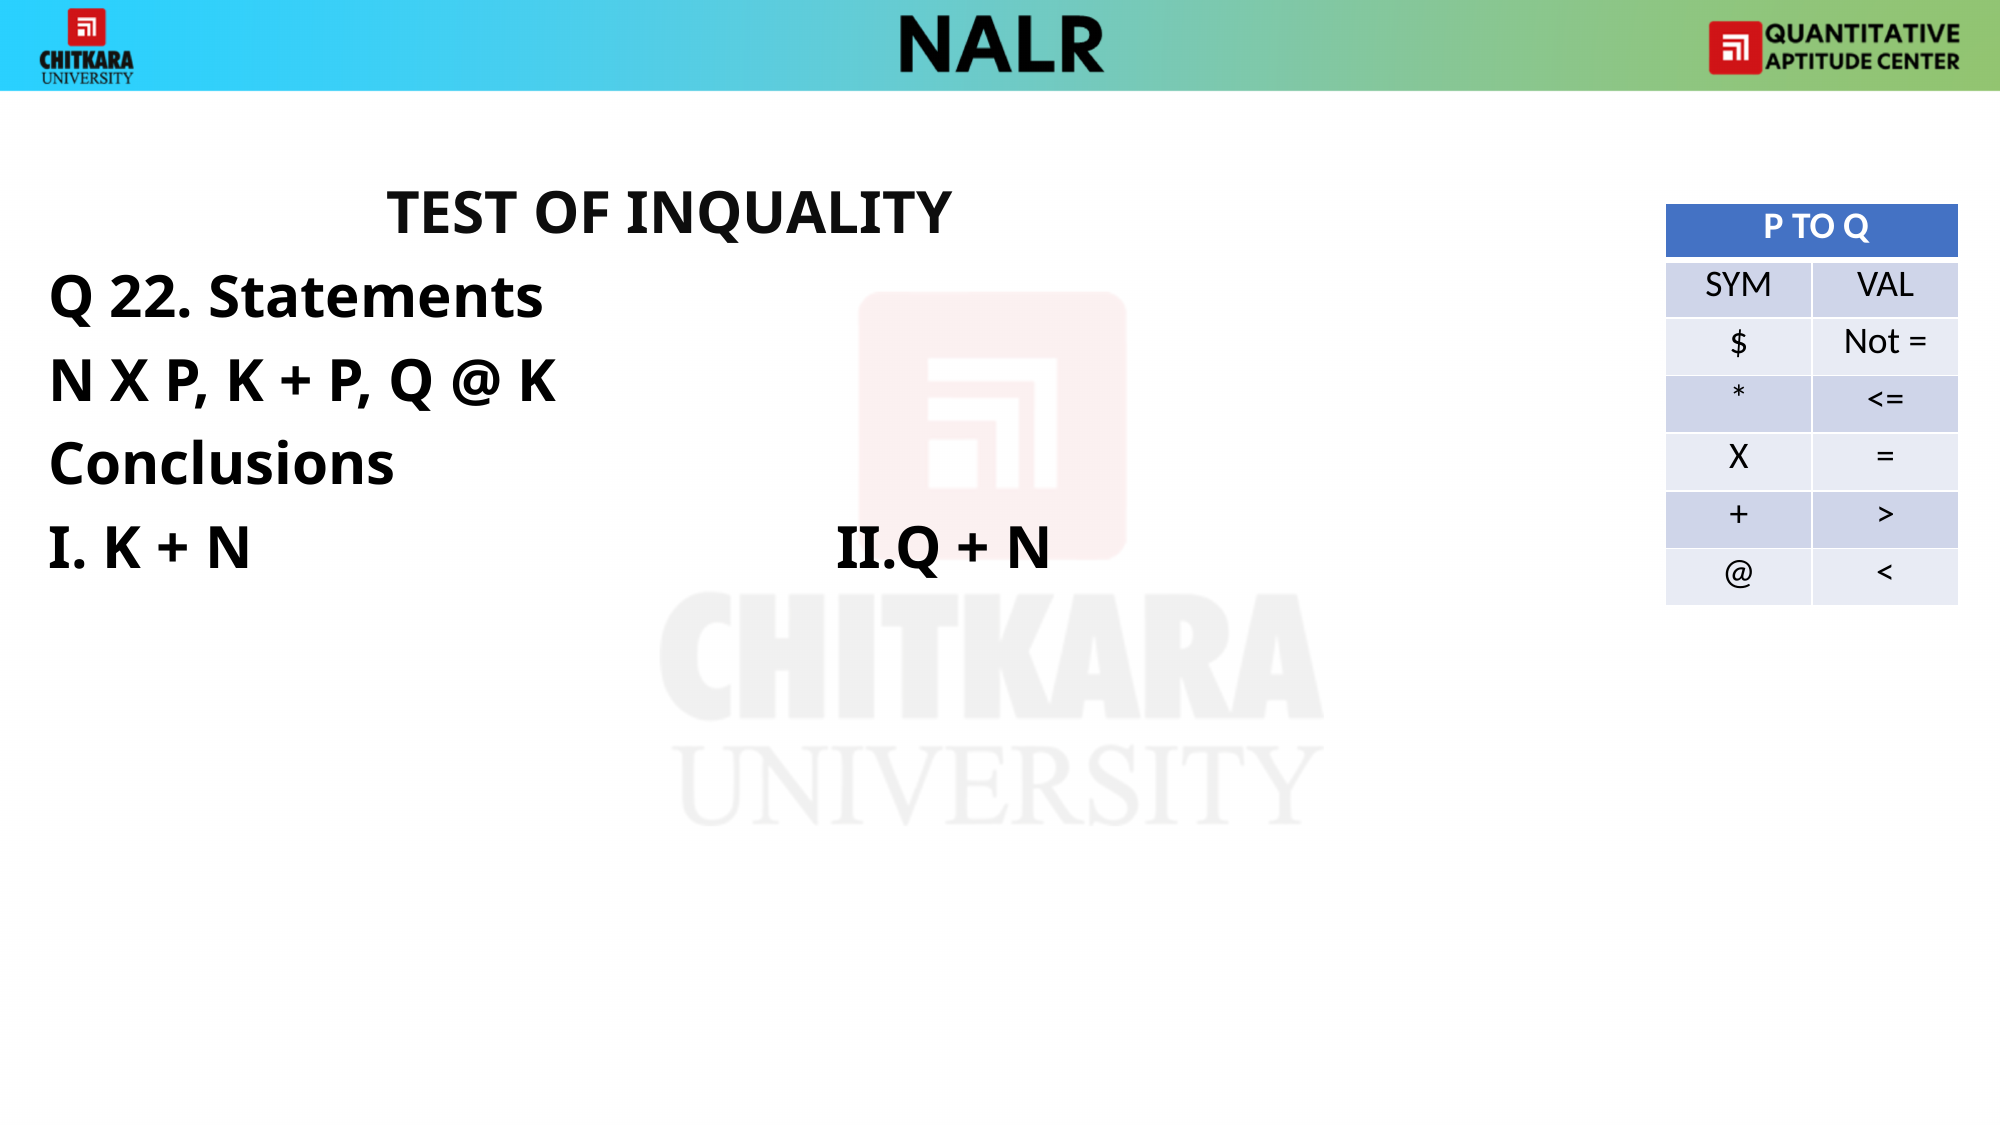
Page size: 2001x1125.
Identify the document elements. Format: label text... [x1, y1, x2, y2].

table_cell > [1813, 492, 1958, 548]
table_cell * [1666, 376, 1811, 432]
title [41, 31, 1959, 142]
table_cell < [1813, 549, 1958, 605]
table_header P TO Q [1666, 204, 1958, 257]
list TEST OF INQUALITY Q 22. Statements N X P, K + P, Q @ K Conclusions I. K + N II.Q + N [33, 175, 1959, 1053]
table_cell + [1666, 492, 1811, 548]
table_cell X [1666, 434, 1811, 490]
table_cell Not = [1813, 319, 1958, 375]
picture [0, 0, 2000, 1125]
table_cell = [1813, 434, 1958, 490]
table_cell SYM [1666, 263, 1811, 317]
table_cell VAL [1813, 263, 1958, 317]
table_cell $ [1666, 319, 1811, 375]
table_cell @ [1666, 549, 1811, 605]
table_cell <= [1813, 376, 1958, 432]
